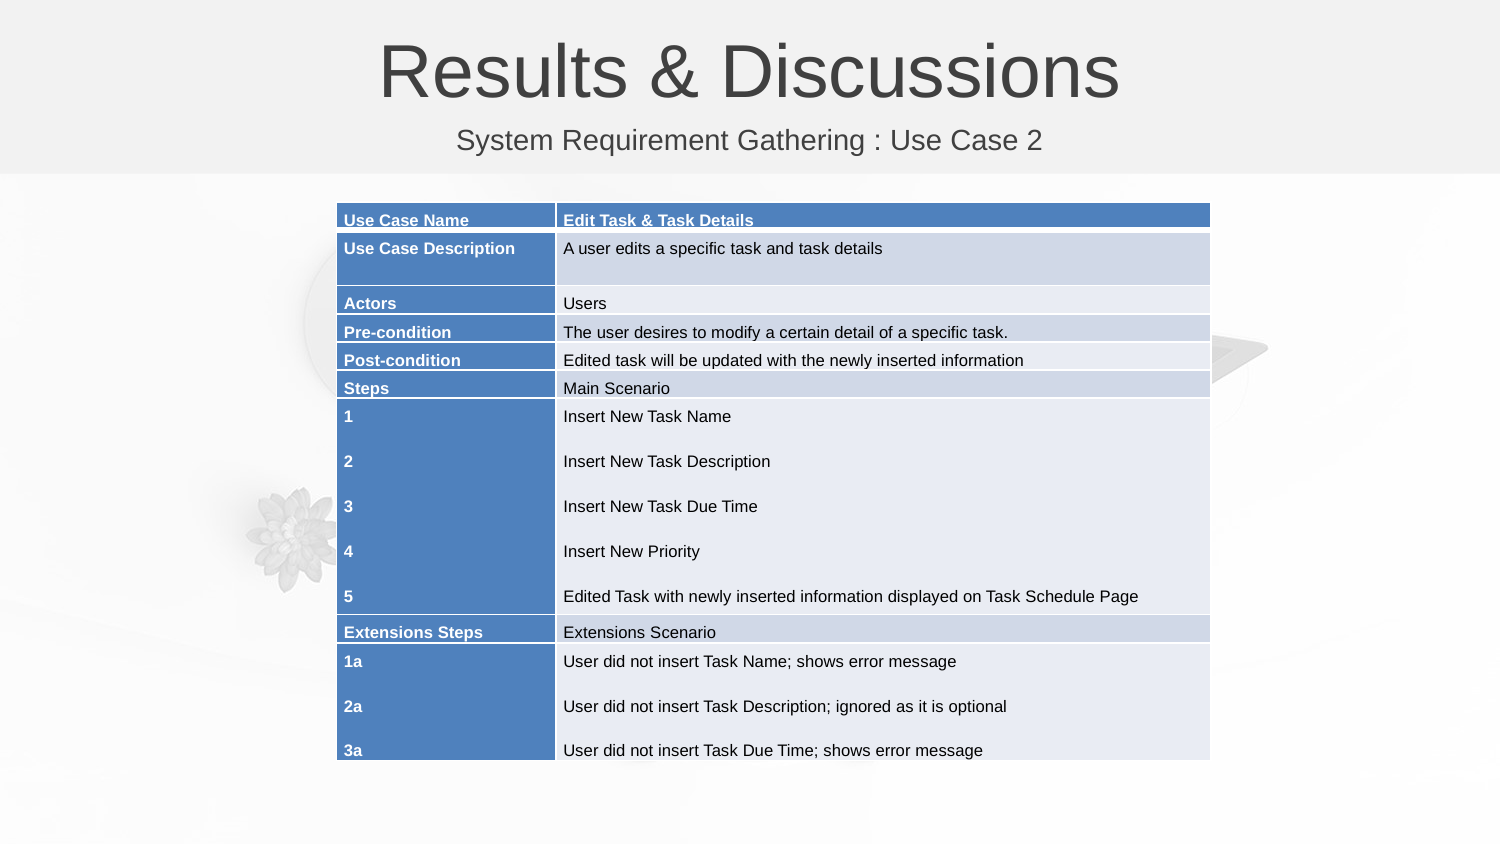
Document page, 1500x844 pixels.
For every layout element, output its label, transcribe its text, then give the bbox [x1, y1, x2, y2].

table_cell Post-condition [337, 343, 555, 369]
table_cell Extensions Scenario [557, 615, 1210, 642]
table_cell 1 2 3 4 5 [337, 399, 555, 614]
table_cell The user desires to modify a certain detail of a specific task. [557, 315, 1210, 341]
table_cell Steps [337, 371, 555, 397]
table_cell Extensions Steps [337, 615, 555, 642]
table_cell Pre-condition [337, 315, 555, 341]
picture [0, 174, 1500, 844]
list Results & Discussions [0, 20, 1500, 114]
table_cell Insert New Task Name Insert New Task Description Insert New Task Due Time Insert New Priority Edited Task with newly inserted information displayed on Task Schedule Page [557, 399, 1210, 614]
table_cell Edited task will be updated with the newly inserted information [557, 343, 1210, 369]
table_cell 1a 2a 3a [337, 644, 555, 760]
table_cell Main Scenario [557, 371, 1210, 397]
table_cell Use Case Description [337, 233, 555, 285]
table_cell User did not insert Task Name; shows error message User did not insert Task Description; ignored as it is optional User did not insert Task Due Time; shows error message [557, 644, 1210, 760]
table_cell Actors [337, 286, 555, 313]
table_header Use Case Name [337, 203, 555, 227]
table_cell A user edits a specific task and task details [557, 233, 1210, 285]
table_cell Users [557, 286, 1210, 313]
list System Requirement Gathering : Use Case 2 [0, 114, 1500, 162]
table_header Edit Task & Task Details [557, 203, 1210, 227]
